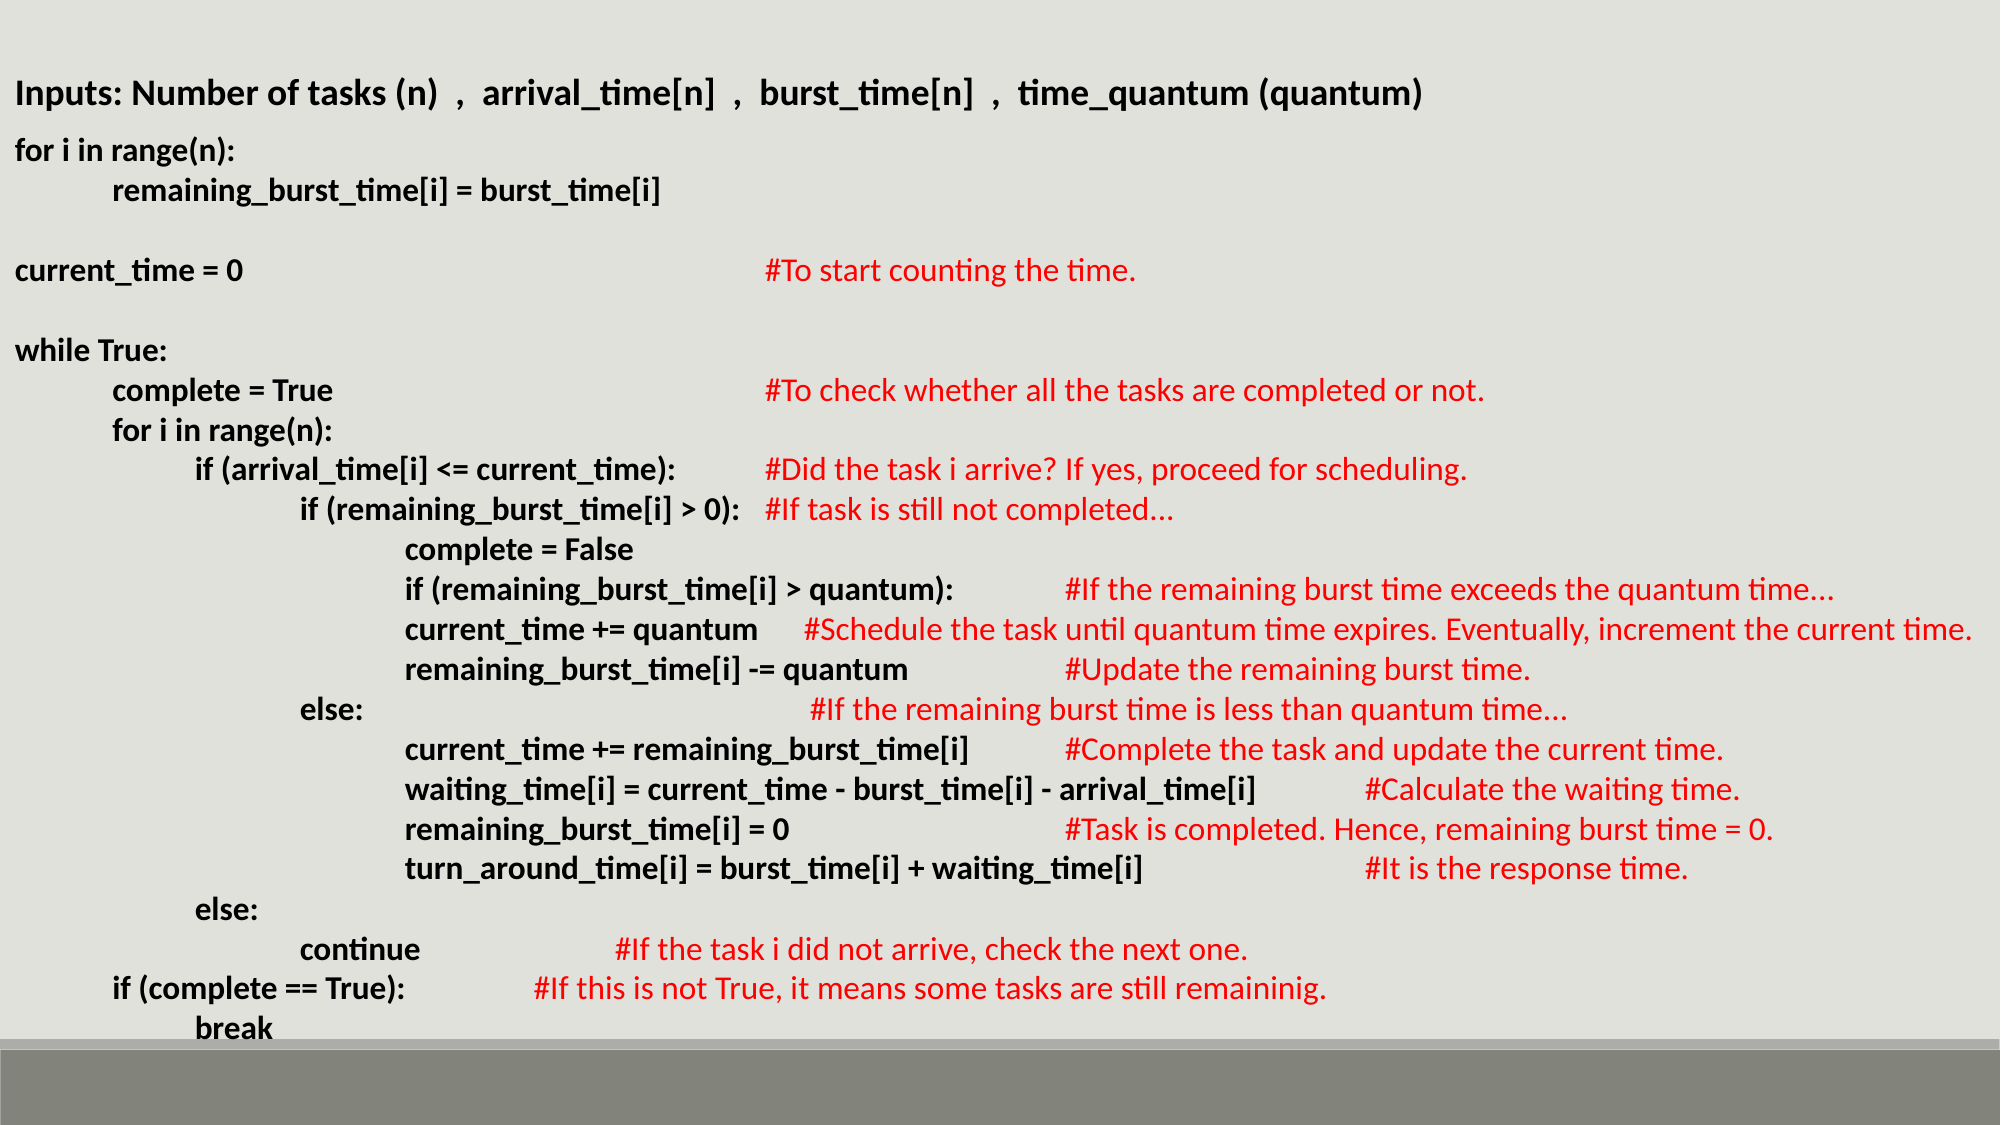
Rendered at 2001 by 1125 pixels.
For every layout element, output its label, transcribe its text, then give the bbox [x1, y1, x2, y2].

text_box for i in range(n): remaining_burst_time[i] = burst_time[i] current_time = 0 #To start counting the time. while True: complete = True #To check whether all the tasks are completed or not. for i in range(n): if (arrival_time[i] <= current_time): #Did the task i arrive? If yes, proceed for scheduling. if (remaining_burst_time[i] > 0): #If task is still not completed... complete = False if (remaining_burst_time[i] > quantum): #If the remaining burst time exceeds the quantum time... current_time += quantum #Schedule the task until quantum time expires. Eventually, increment the current time. remaining_burst_time[i] -= quantum #Update the remaining burst time. else: #If the remaining burst time is less than quantum time... current_time += remaining_burst_time[i] #Complete the task and update the current time. waiting_time[i] = current_time - burst_time[i] - arrival_time[i] #Calculate the waiting time. remaining_burst_time[i] = 0 #Task is completed. Hence, remaining burst time = 0. turn_around_time[i] = burst_time[i] + waiting_time[i] #It is the response time. else: continue #If the task i did not arrive, check the next one. if (complete == True): #If this is not True, it means some tasks are still remaininig. break [0, 120, 2000, 1054]
text_box Inputs: Number of tasks (n) , arrival_time[n] , burst_time[n] , time_quantum (quantum) [0, 60, 1662, 120]
